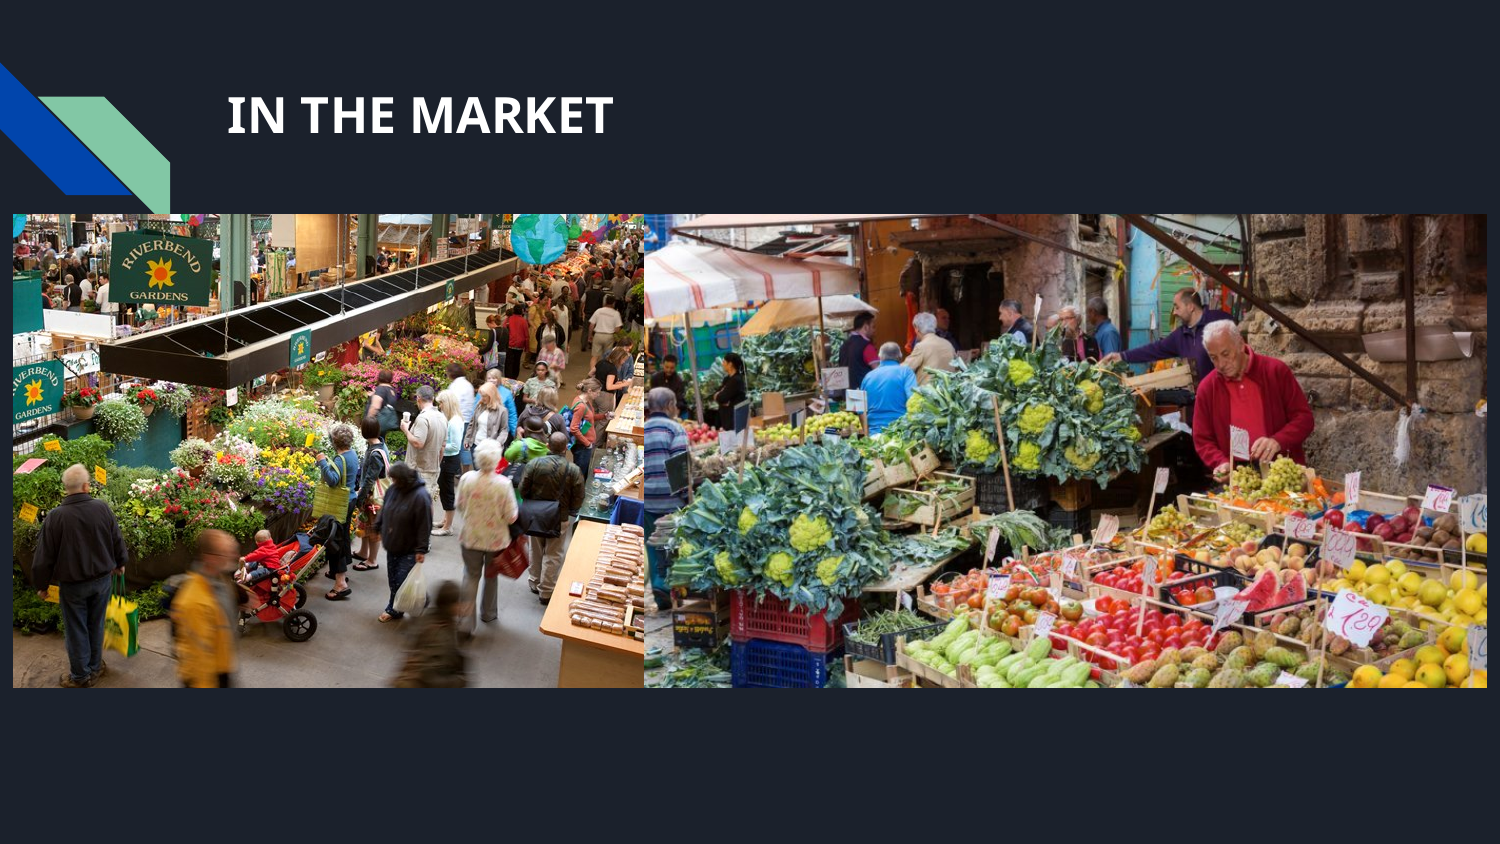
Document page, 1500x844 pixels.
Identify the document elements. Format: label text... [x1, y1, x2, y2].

picture [13, 214, 1487, 689]
title IN THE MARKET [212, 64, 1368, 212]
